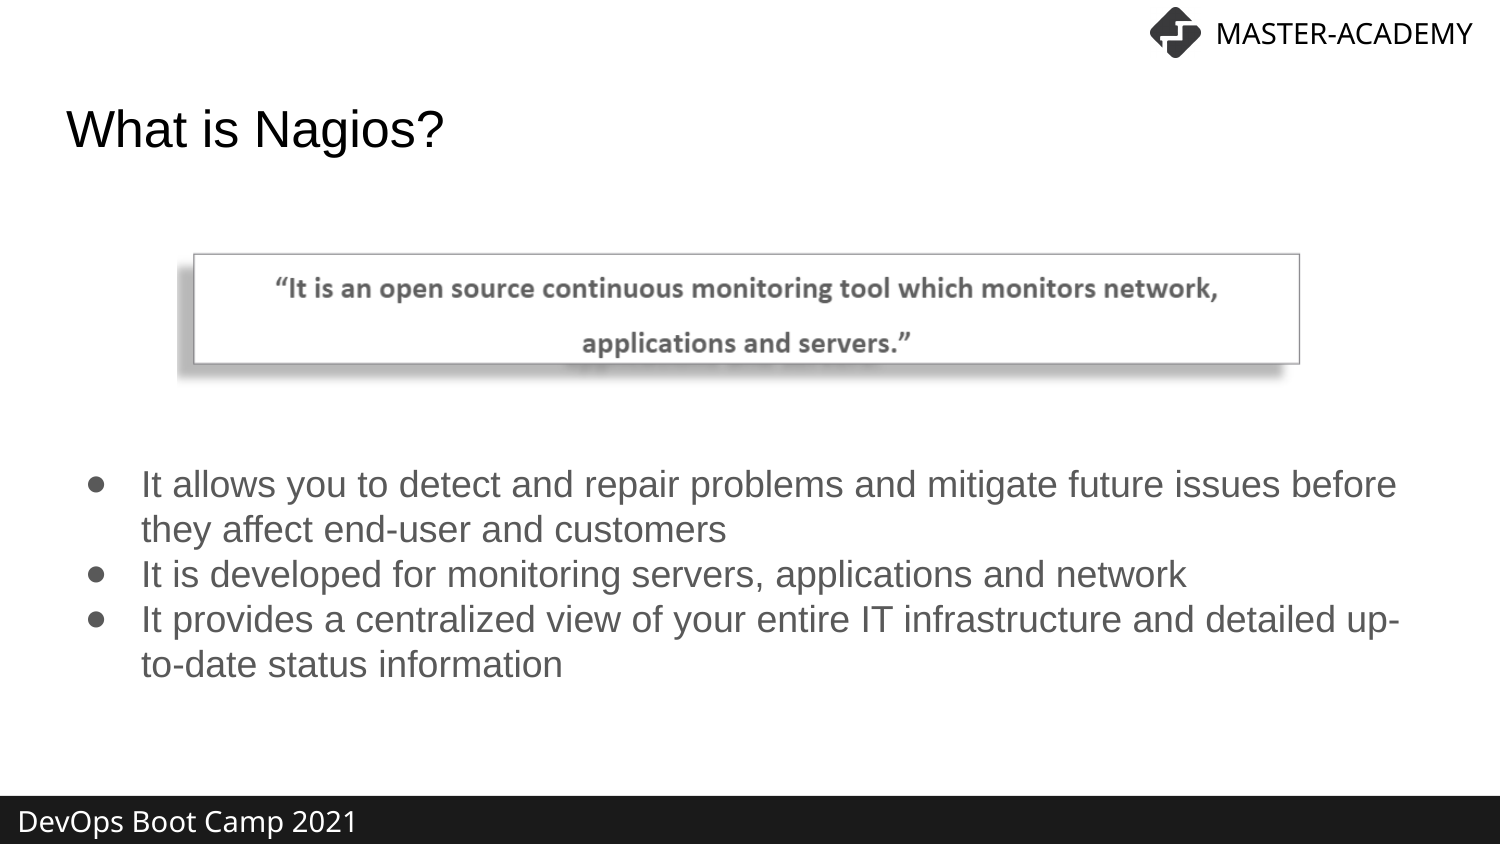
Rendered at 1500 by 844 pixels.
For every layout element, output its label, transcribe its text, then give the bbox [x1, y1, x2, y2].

text_box MASTER-ACADEMY [1200, 0, 1500, 65]
title What is Nagios? [51, 72, 1449, 173]
subtitle It allows you to detect and repair problems and mitigate future issues before they affect end-user and customers It is developed for monitoring servers, applications and network It provides a centralized view of your entire IT infrastructure and detailed up-to-date status information [51, 444, 1449, 785]
picture [177, 244, 1323, 390]
picture [1150, 7, 1201, 59]
text_box DevOps Boot Camp 2021 [2, 788, 407, 844]
text_box [407, 795, 1500, 844]
